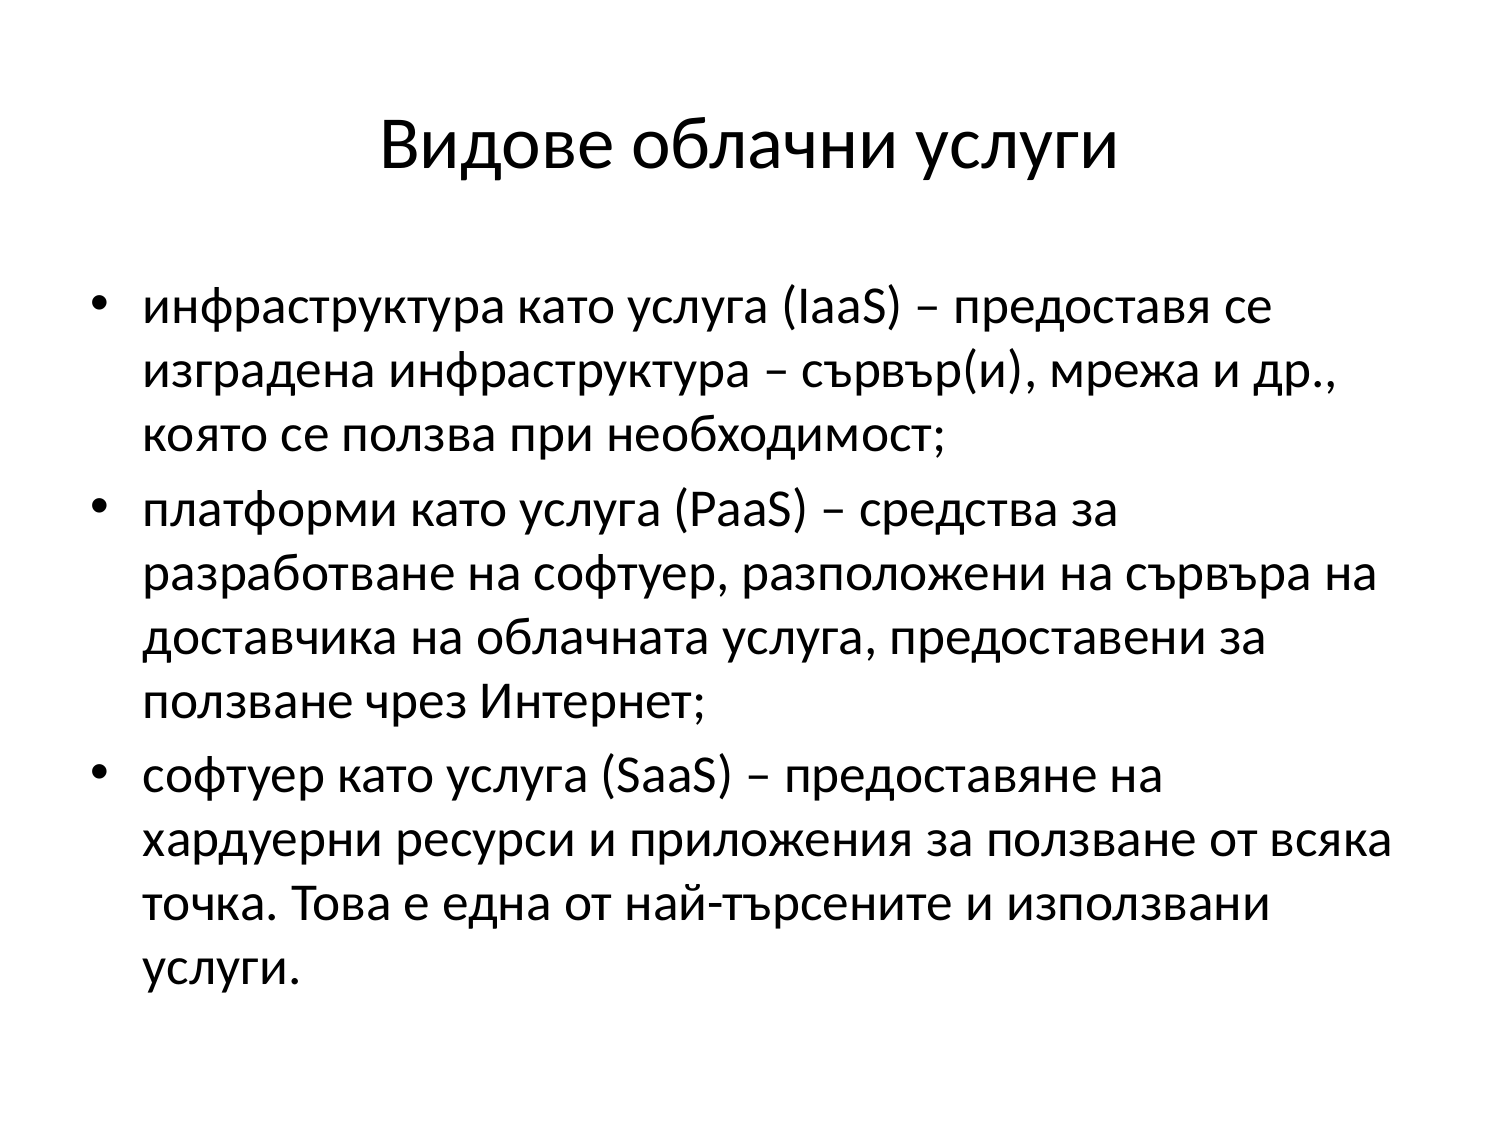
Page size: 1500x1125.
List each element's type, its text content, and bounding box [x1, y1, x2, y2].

list инфраструктура като услуга (IaaS) – предоставя се изградена инфраструктура – сървър(и), мрежа и др., която се ползва при необходимост; платформи като услуга (PaaS) – средства за разработване на софтуер, разположени на сървъра на доставчика на облачната услуга, предоставени за ползване чрез Интернет; софтуер като услуга (SaaS) – предоставяне на хардуерни ресурси и приложения за ползване от всяка точка. Това е една от най-търсените и използвани услуги. [75, 262, 1425, 1005]
title Видове облачни услуги [75, 45, 1425, 233]
